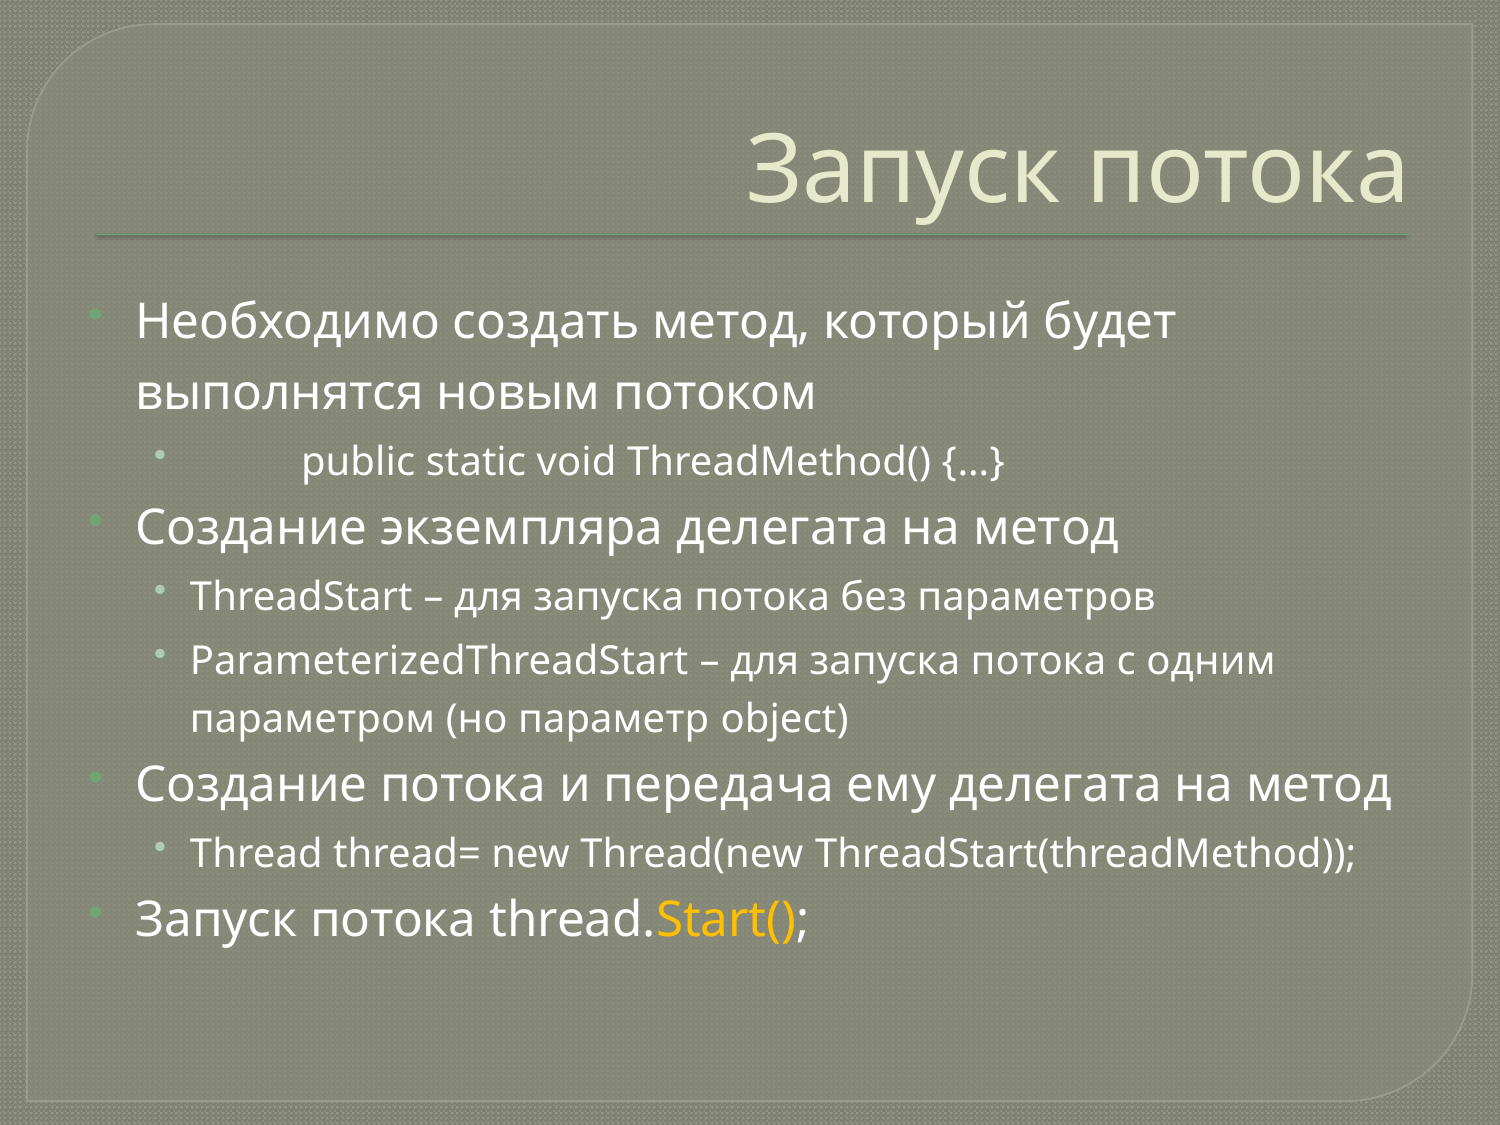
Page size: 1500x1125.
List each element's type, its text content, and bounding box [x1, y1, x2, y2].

title Запуск потока [75, 41, 1425, 230]
list Необходимо создать метод, который будет выполнятся новым потоком public static void ThreadMethod() {…} Создание экземпляра делегата на метод ThreadStart – для запуска потока без параметров ParameterizedThreadStart – для запуска потока с одним параметром (но параметр object) Создание потока и передача ему делегата на метод Thread thread= new Thread(new ThreadStart(threadMethod)); Запуск потока thread.Start(); [75, 270, 1425, 1013]
